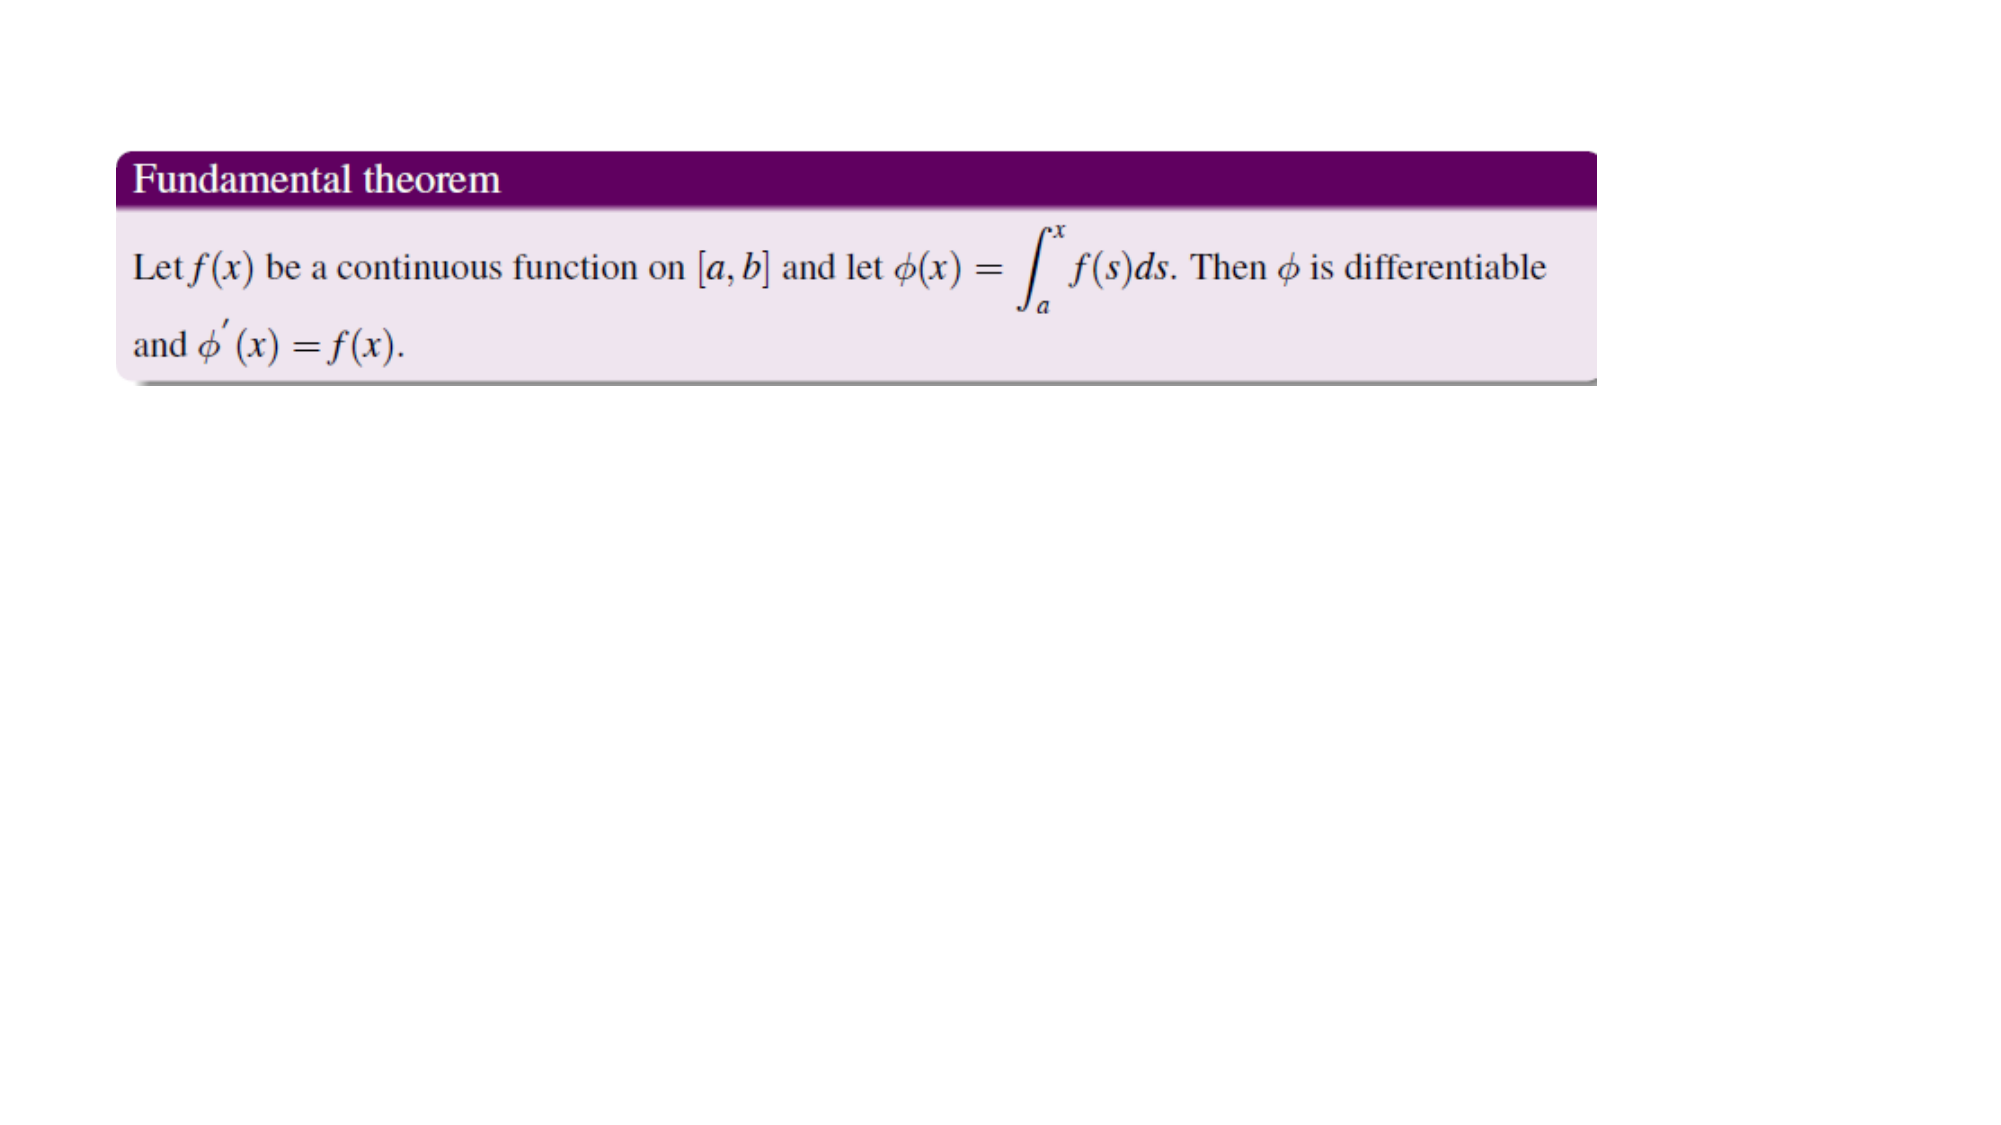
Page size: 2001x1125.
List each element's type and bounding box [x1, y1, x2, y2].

picture [116, 130, 1597, 386]
